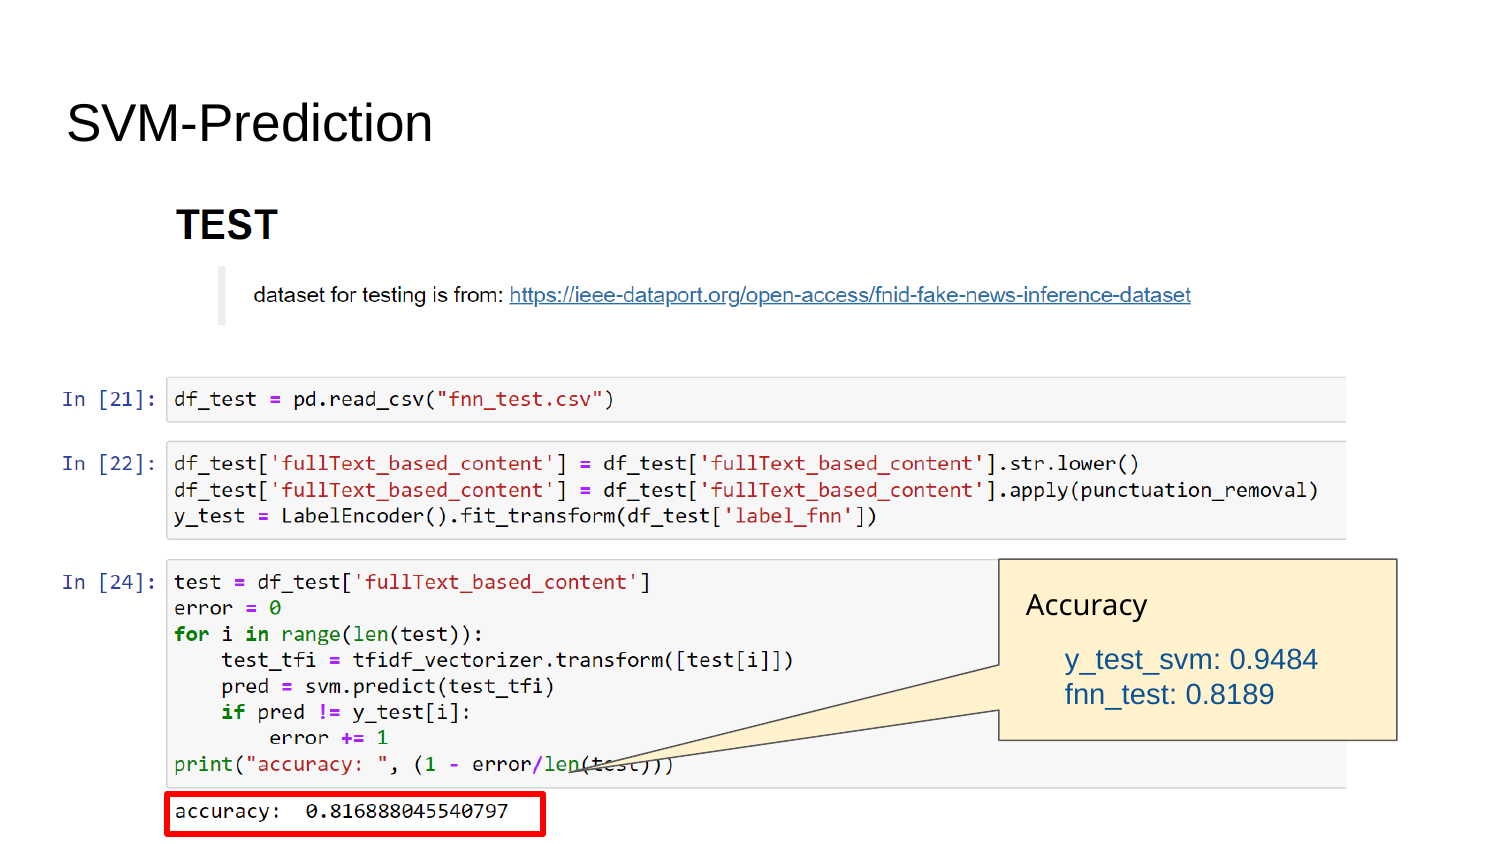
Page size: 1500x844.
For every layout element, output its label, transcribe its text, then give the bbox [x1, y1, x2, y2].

picture [32, 176, 1347, 835]
title SVM-Prediction [51, 72, 1449, 167]
text_box [1351, 559, 1397, 741]
